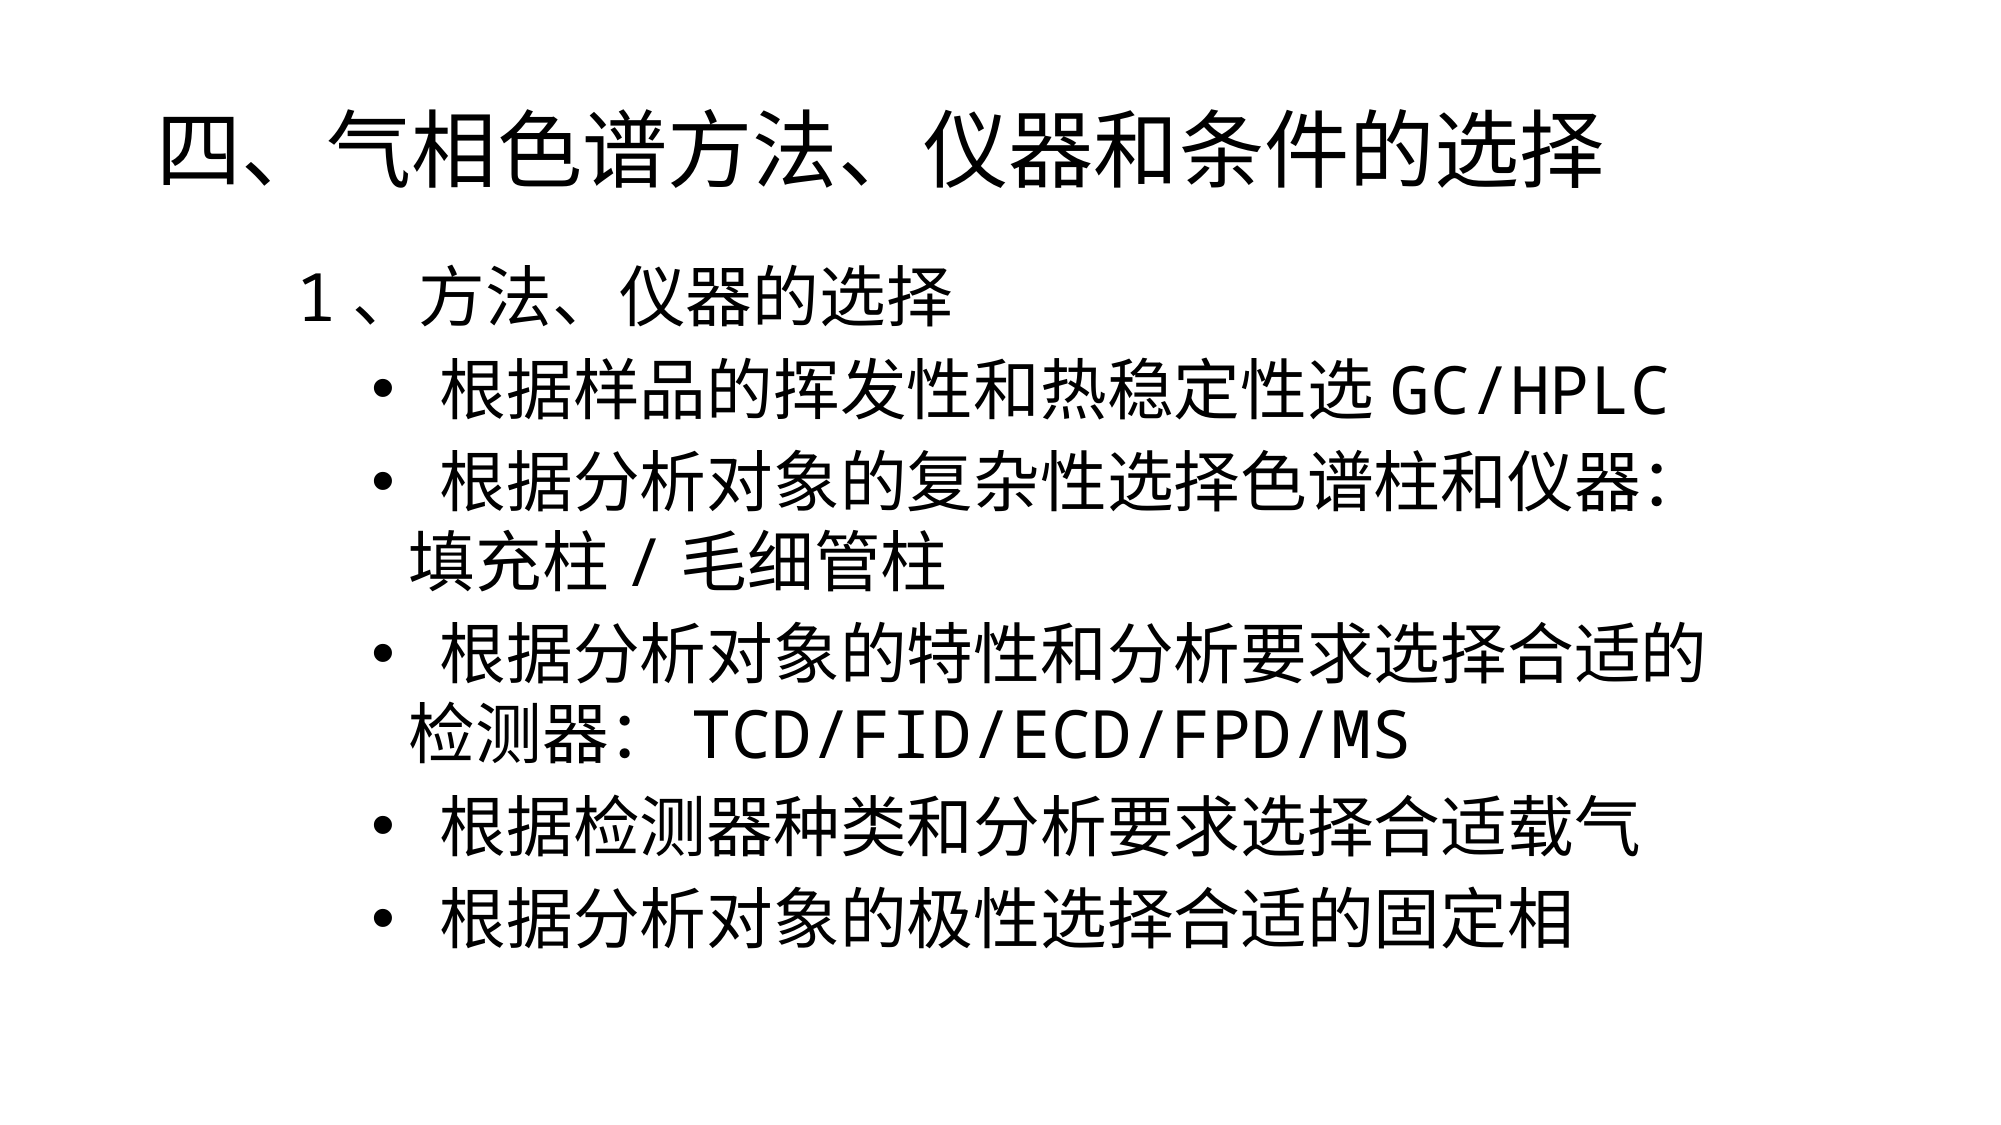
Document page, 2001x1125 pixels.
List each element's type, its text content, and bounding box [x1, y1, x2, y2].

list 1、方法、仪器的选择 根据样品的挥发性和热稳定性选GC/HPLC 根据分析对象的复杂性选择色谱柱和仪器：填充柱/毛细管柱 根据分析对象的特性和分析要求选择合适的检测器：TCD/FID/ECD/FPD/MS 根据检测器种类和分析要求选择合适载气 根据分析对象的极性选择合适的固定相 [281, 247, 1764, 998]
title 四、气相色谱方法、仪器和条件的选择 [141, 59, 1624, 248]
